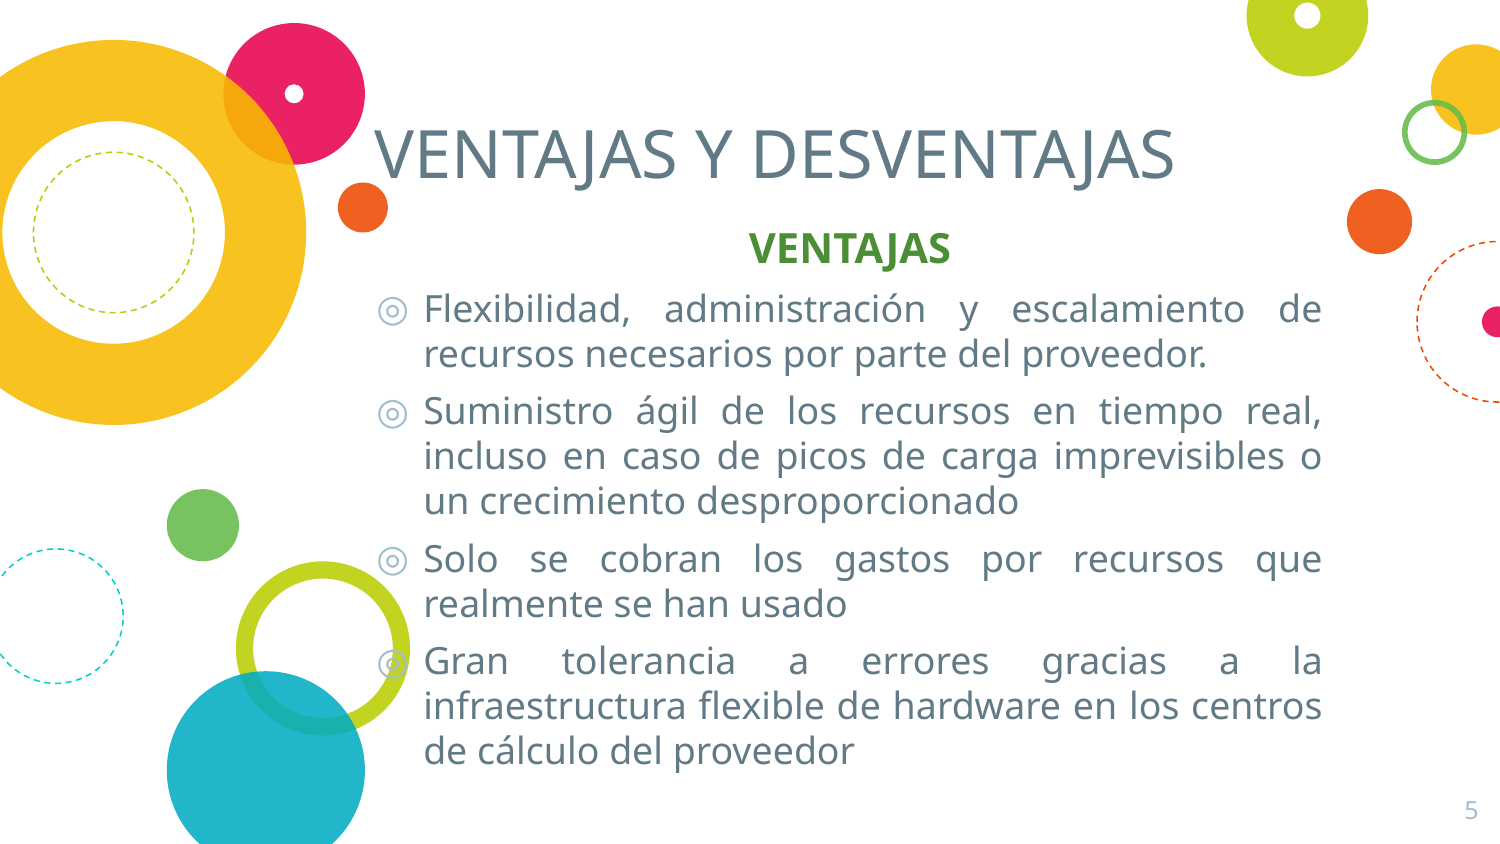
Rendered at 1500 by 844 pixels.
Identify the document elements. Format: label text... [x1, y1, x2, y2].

title VENTAJAS Y DESVENTAJAS [359, 47, 1339, 208]
slide_number 5 [1416, 779, 1494, 844]
list VENTAJAS Flexibilidad, administración y escalamiento de recursos necesarios por parte del proveedor. Suministro ágil de los recursos en tiempo real, incluso en caso de picos de carga imprevisibles o un crecimiento desproporcionado Solo se cobran los gastos por recursos que realmente se han usado Gran tolerancia a errores gracias a la infraestructura flexible de hardware en los centros de cálculo del proveedor [361, 207, 1339, 761]
